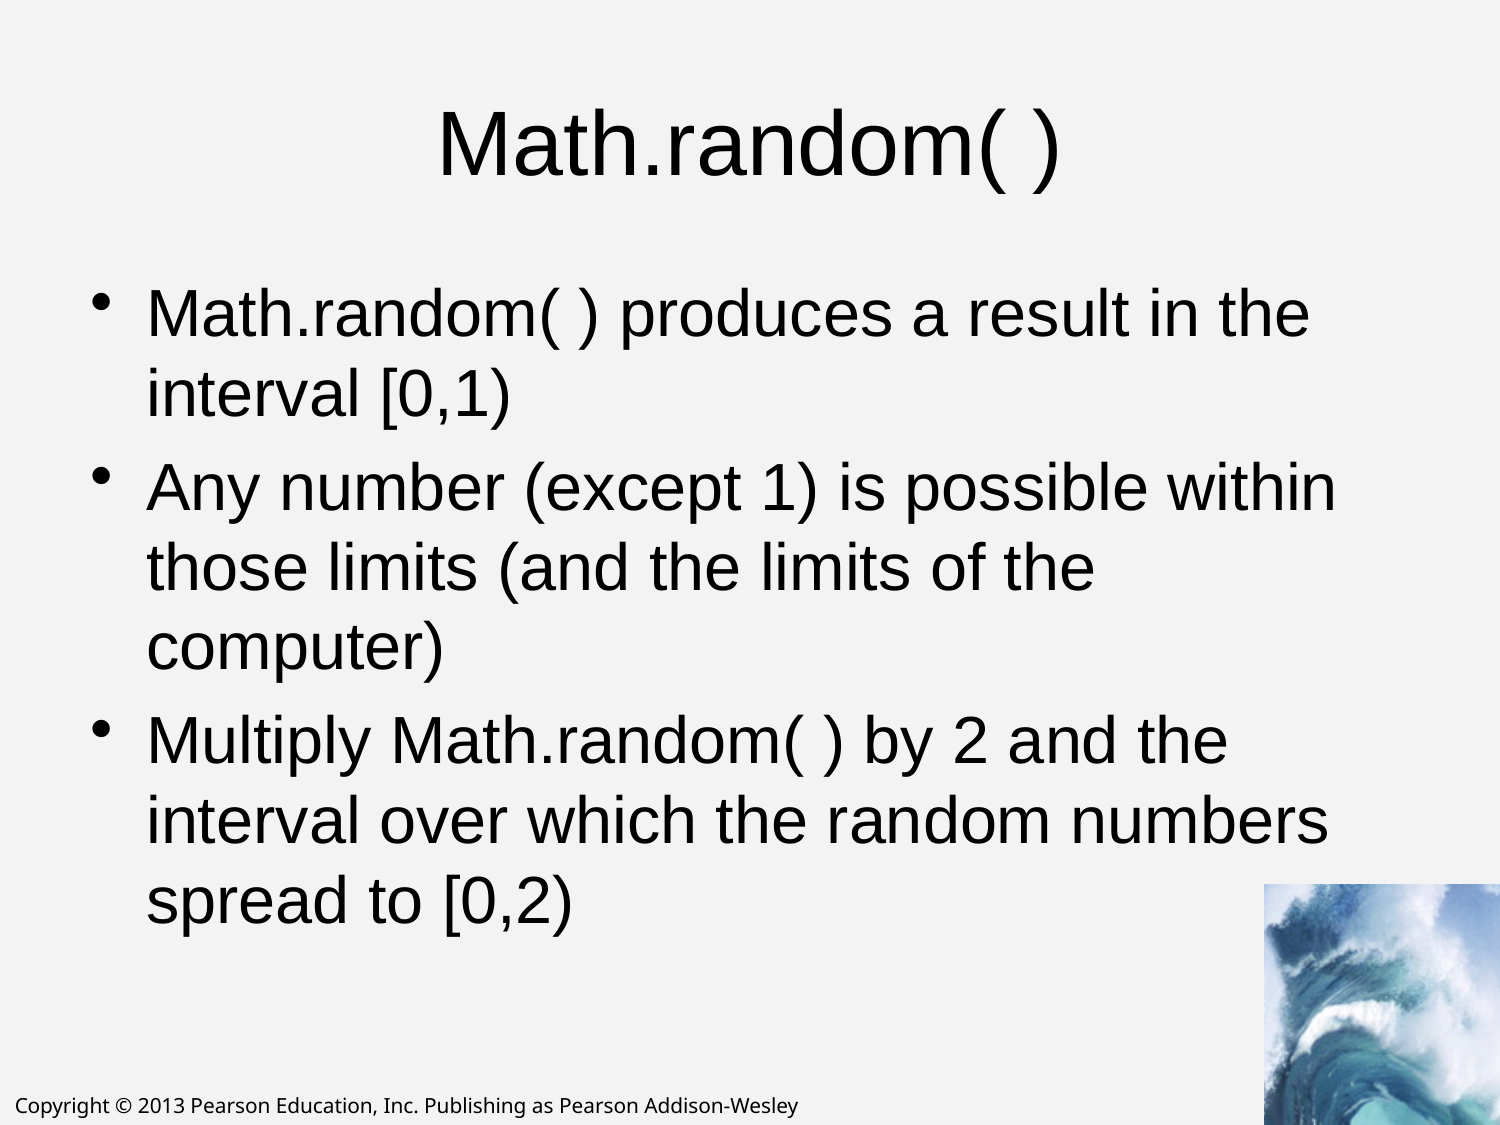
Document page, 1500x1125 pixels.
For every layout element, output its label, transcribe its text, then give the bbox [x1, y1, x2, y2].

picture [1264, 884, 1500, 1125]
title Math.random( ) [74, 44, 1426, 233]
list Math.random( ) produces a result in the interval [0,1) Any number (except 1) is possible within those limits (and the limits of the computer) Multiply Math.random( ) by 2 and the interval over which the random numbers spread to [0,2) [74, 262, 1426, 1006]
